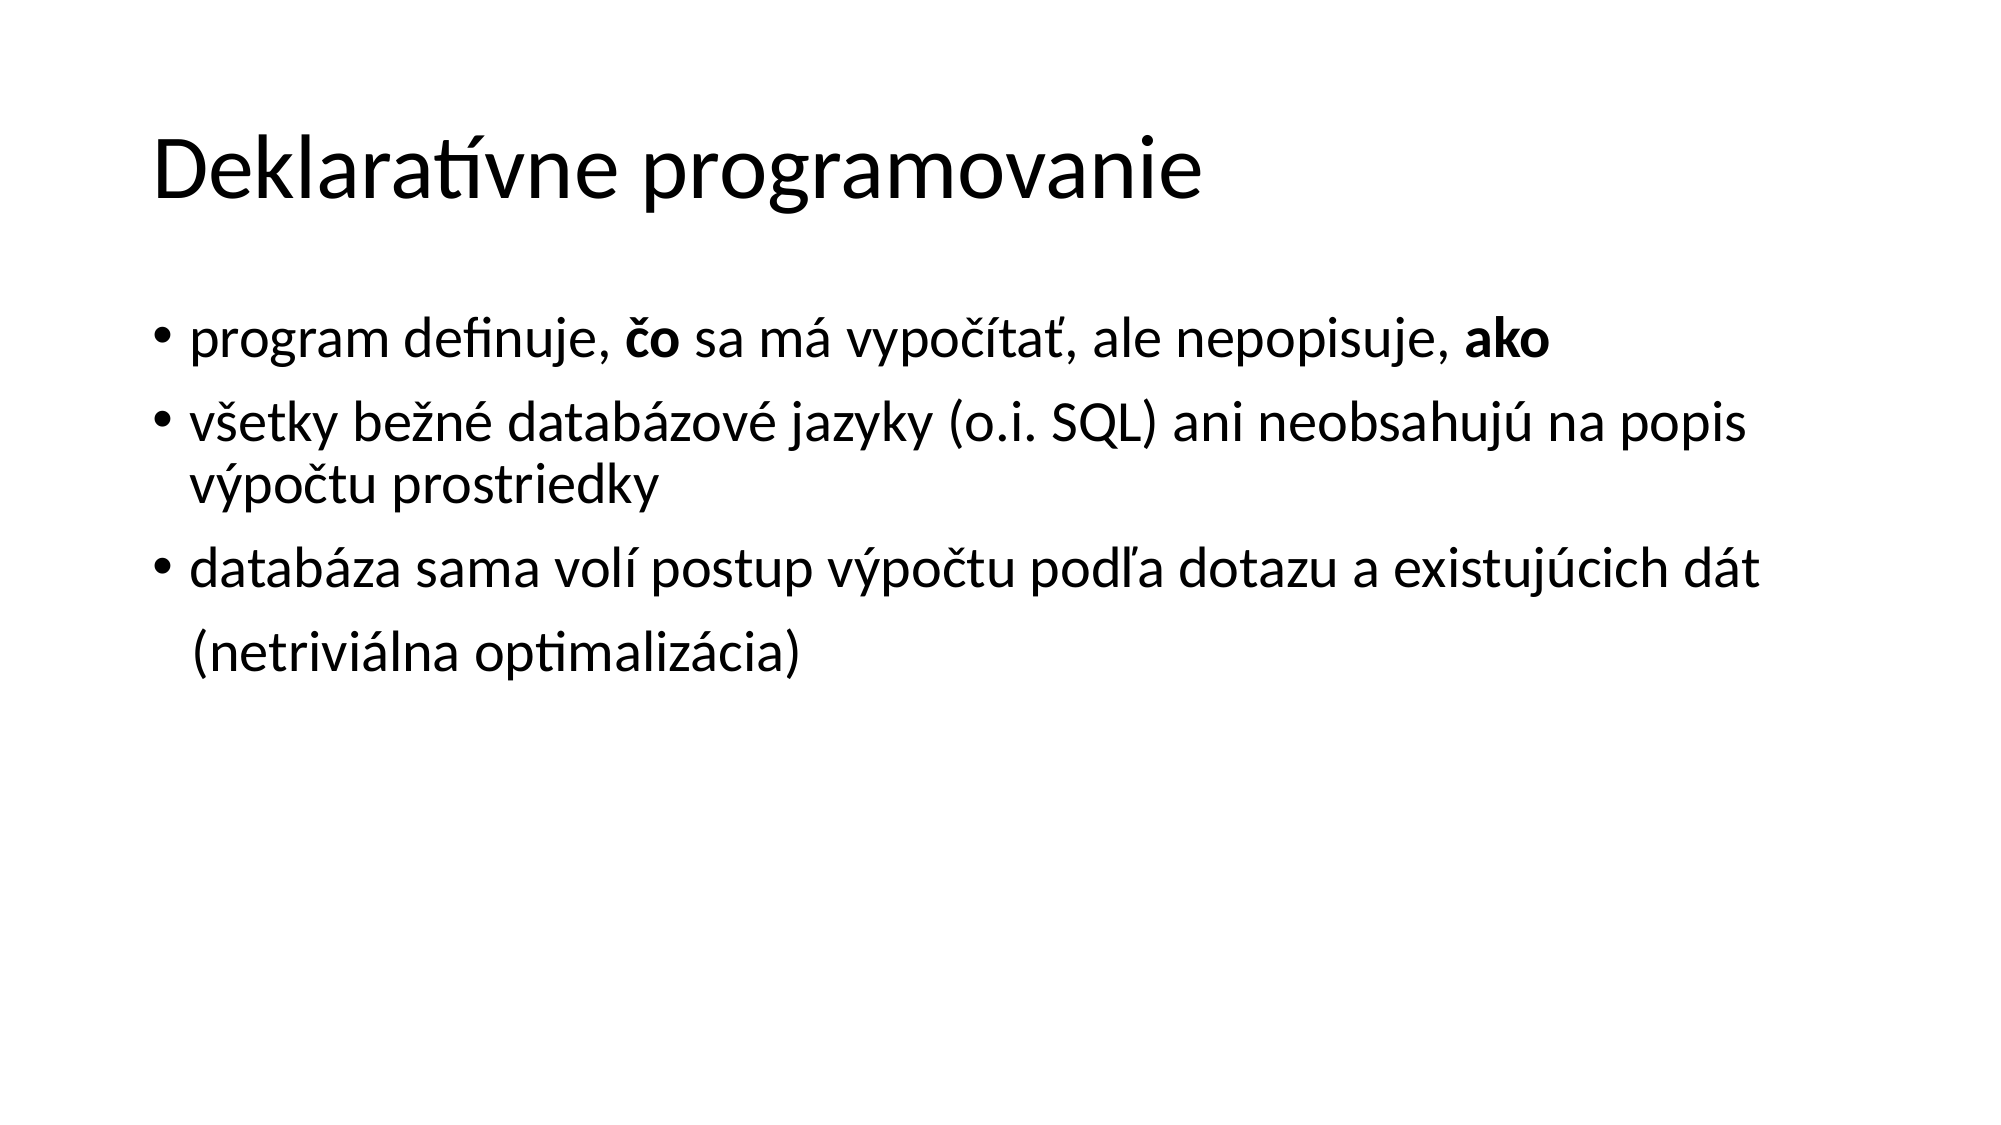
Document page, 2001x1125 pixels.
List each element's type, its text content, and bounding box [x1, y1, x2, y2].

text_box program definuje, čo sa má vypočítať, ale nepopisuje, ako všetky bežné databázové jazyky (o.i. SQL) ani neobsahujú na popis výpočtu prostriedky databáza sama volí postup výpočtu podľa dotazu a existujúcich dát (netriviálna optimalizácia) [137, 299, 1863, 1013]
text_box Deklaratívne programovanie [137, 59, 1863, 277]
